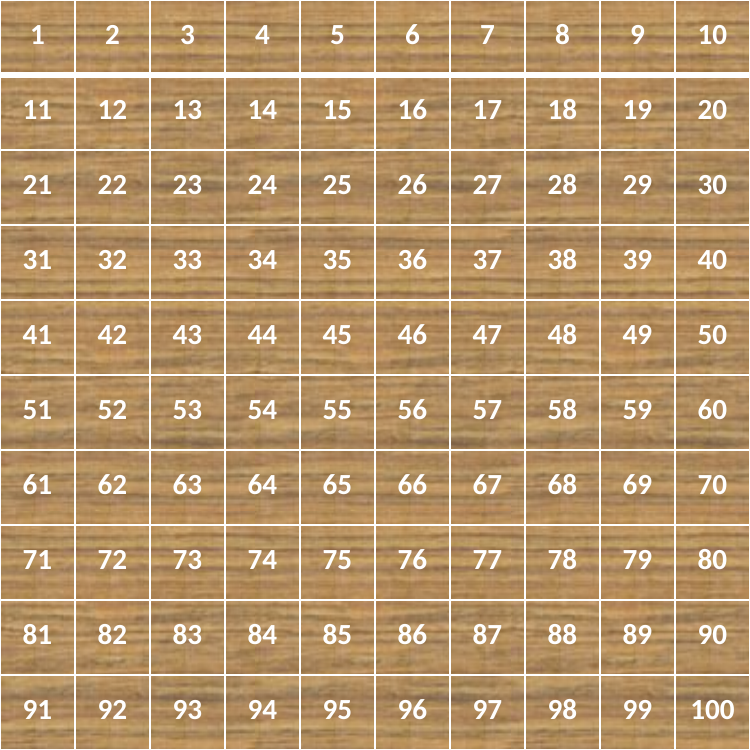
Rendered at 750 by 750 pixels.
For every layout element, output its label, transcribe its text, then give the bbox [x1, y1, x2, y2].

table_header 6 [376, 1, 449, 72]
table_cell 71 [1, 526, 74, 599]
table_cell 42 [76, 301, 149, 374]
table_cell 19 [601, 78, 674, 149]
table_cell 36 [376, 226, 449, 299]
table_cell 12 [76, 78, 149, 149]
table_cell 77 [451, 526, 524, 599]
table_cell 58 [526, 376, 599, 449]
table_cell 29 [601, 151, 674, 224]
table_cell 50 [676, 301, 749, 374]
table_cell 88 [526, 601, 599, 674]
table_cell 20 [676, 78, 749, 149]
table_cell 87 [451, 601, 524, 674]
table_header 9 [601, 1, 674, 72]
table_cell 98 [526, 676, 599, 749]
table_cell 49 [601, 301, 674, 374]
table_cell 13 [151, 78, 224, 149]
table_cell 41 [1, 301, 74, 374]
table_cell 25 [301, 151, 374, 224]
table_cell 16 [376, 78, 449, 149]
table_cell 82 [76, 601, 149, 674]
table_cell 27 [451, 151, 524, 224]
table_cell 81 [1, 601, 74, 674]
table_cell 83 [151, 601, 224, 674]
table_cell 85 [301, 601, 374, 674]
table_cell 31 [1, 226, 74, 299]
table_cell 89 [601, 601, 674, 674]
table_cell 52 [76, 376, 149, 449]
table_cell 70 [676, 451, 749, 524]
table_cell 90 [676, 601, 749, 674]
table_cell 34 [226, 226, 299, 299]
table_cell 18 [526, 78, 599, 149]
table_cell 62 [76, 451, 149, 524]
table_cell 63 [151, 451, 224, 524]
table_cell 26 [376, 151, 449, 224]
table_cell 56 [376, 376, 449, 449]
table_cell 35 [301, 226, 374, 299]
table_cell 45 [301, 301, 374, 374]
table_cell 53 [151, 376, 224, 449]
table_cell 92 [76, 676, 149, 749]
table_cell 51 [1, 376, 74, 449]
table_cell 11 [1, 78, 74, 149]
table_cell 48 [526, 301, 599, 374]
table_cell 43 [151, 301, 224, 374]
table_cell 39 [601, 226, 674, 299]
table_cell 93 [151, 676, 224, 749]
table_header 10 [676, 1, 749, 72]
table_cell 46 [376, 301, 449, 374]
table_cell 14 [226, 78, 299, 149]
table_cell 38 [526, 226, 599, 299]
table_cell 67 [451, 451, 524, 524]
table_cell 78 [526, 526, 599, 599]
table_cell 65 [301, 451, 374, 524]
table_cell 96 [376, 676, 449, 749]
table_cell 22 [76, 151, 149, 224]
table_cell 28 [526, 151, 599, 224]
table_cell 64 [226, 451, 299, 524]
table_cell 15 [301, 78, 374, 149]
table_header 5 [301, 1, 374, 72]
table_header 2 [76, 1, 149, 72]
table_cell 44 [226, 301, 299, 374]
table_cell 79 [601, 526, 674, 599]
table_cell 23 [151, 151, 224, 224]
table_cell 37 [451, 226, 524, 299]
table_cell 76 [376, 526, 449, 599]
table_header 4 [226, 1, 299, 72]
table_cell 72 [76, 526, 149, 599]
table_cell 61 [1, 451, 74, 524]
table_cell 21 [1, 151, 74, 224]
table_cell 84 [226, 601, 299, 674]
table_header 1 [1, 1, 74, 72]
table_cell 74 [226, 526, 299, 599]
table_cell 91 [1, 676, 74, 749]
table_cell 33 [151, 226, 224, 299]
table_cell 47 [451, 301, 524, 374]
table_cell 95 [301, 676, 374, 749]
table_cell 73 [151, 526, 224, 599]
table_cell 100 [676, 676, 749, 749]
table_cell 59 [601, 376, 674, 449]
table_cell 40 [676, 226, 749, 299]
table_cell 24 [226, 151, 299, 224]
table_cell 80 [676, 526, 749, 599]
table_cell 94 [226, 676, 299, 749]
table_cell 17 [451, 78, 524, 149]
table_cell 57 [451, 376, 524, 449]
table_header 7 [451, 1, 524, 72]
table_cell 60 [676, 376, 749, 449]
table_header 8 [526, 1, 599, 72]
table_cell 55 [301, 376, 374, 449]
table_cell 99 [601, 676, 674, 749]
table_cell 32 [76, 226, 149, 299]
table_header 3 [151, 1, 224, 72]
table_cell 97 [451, 676, 524, 749]
table_cell 66 [376, 451, 449, 524]
table_cell 68 [526, 451, 599, 524]
table_cell 69 [601, 451, 674, 524]
table_cell 75 [301, 526, 374, 599]
table_cell 30 [676, 151, 749, 224]
table_cell 54 [226, 376, 299, 449]
table_cell 86 [376, 601, 449, 674]
